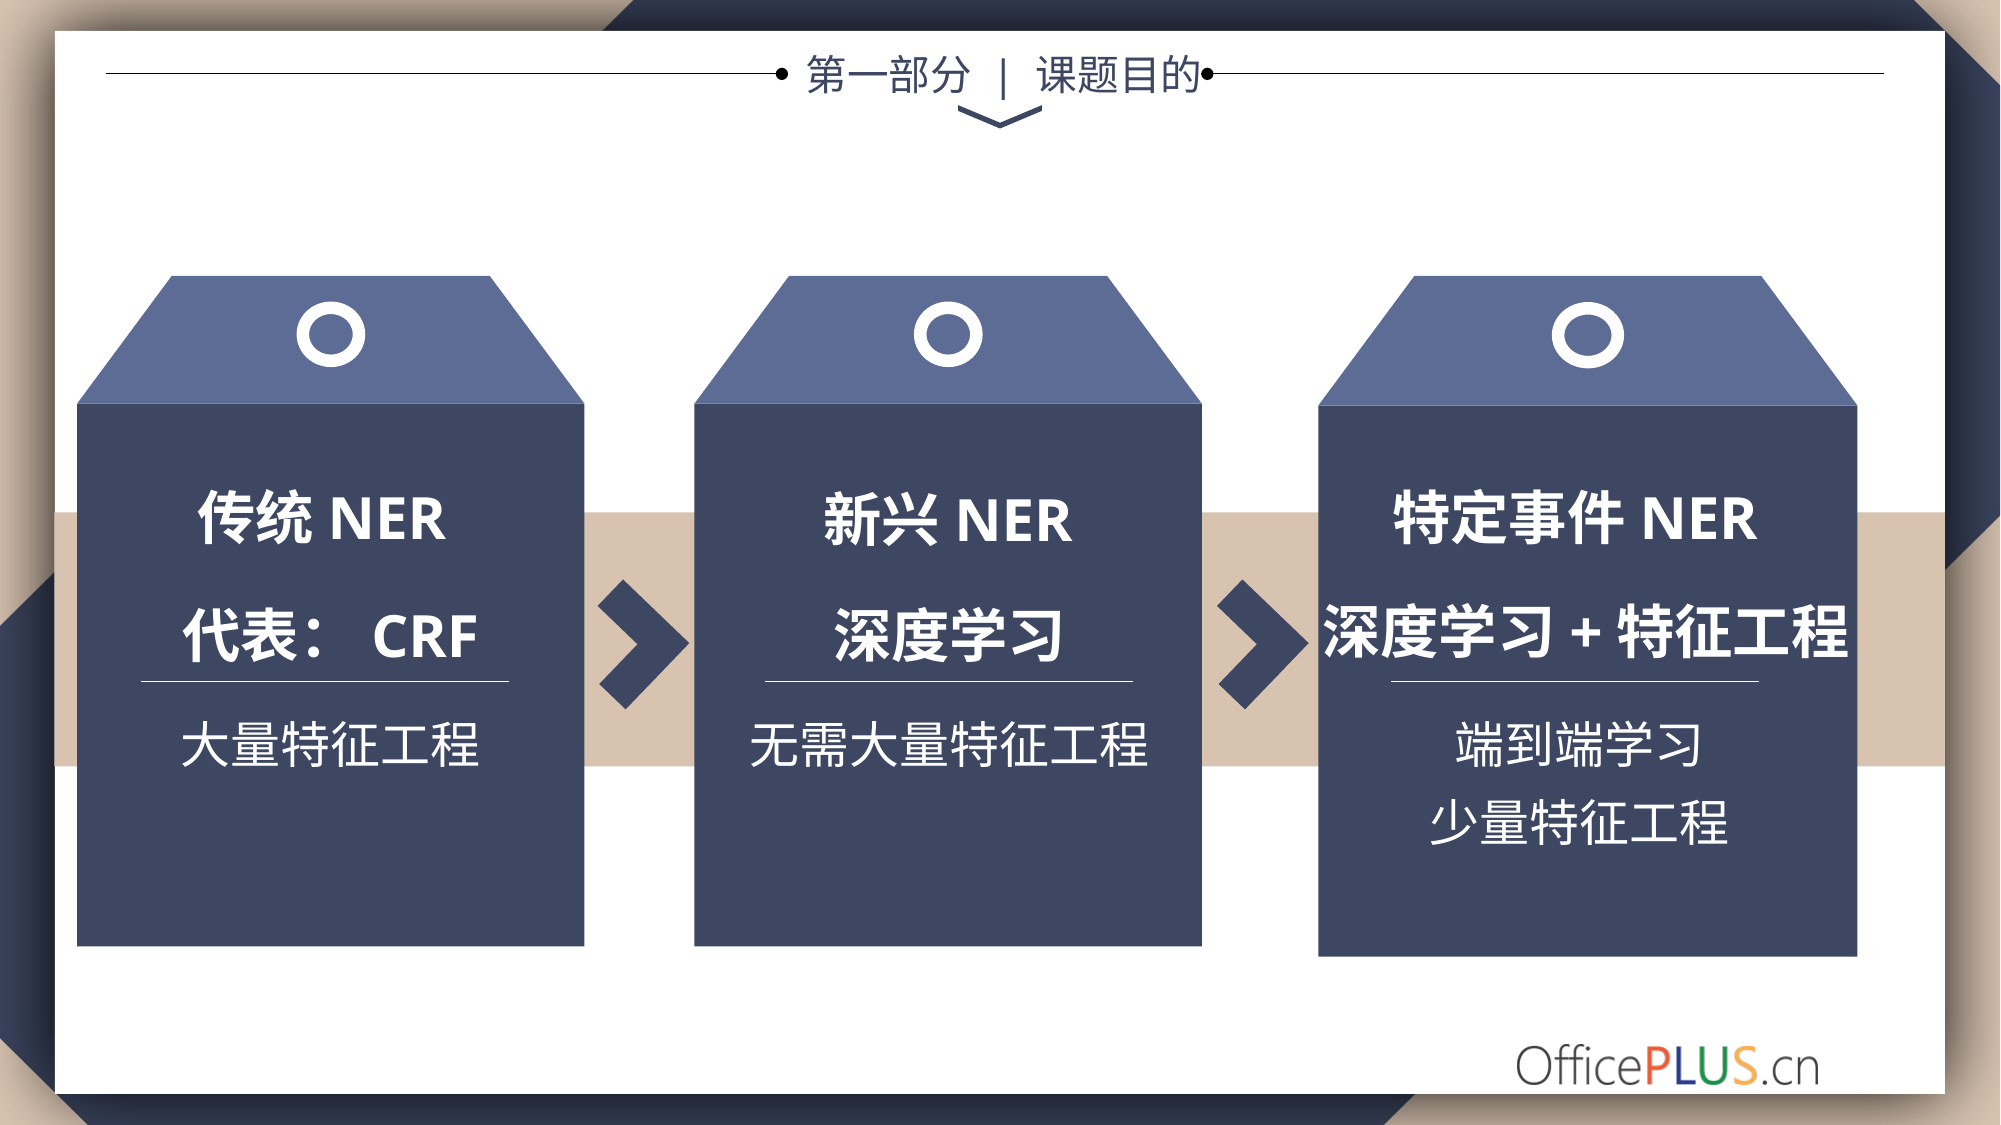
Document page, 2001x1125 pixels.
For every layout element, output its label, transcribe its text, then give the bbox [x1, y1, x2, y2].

text_box [1858, 511, 1946, 767]
text_box [1202, 511, 1318, 767]
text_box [77, 275, 585, 947]
text_box [585, 511, 694, 767]
text_box 深度学习+特征工程 [1858, 595, 1865, 674]
text_box [957, 103, 1043, 130]
picture [0, 0, 2001, 1125]
text_box [596, 577, 691, 711]
text_box [54, 30, 1946, 511]
text_box [1215, 577, 1307, 711]
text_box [1318, 275, 1858, 957]
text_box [694, 275, 1202, 947]
text_box [54, 767, 1946, 1095]
text_box [53, 511, 77, 767]
text_box 第一部分 | 课题目的 [790, 41, 1218, 106]
text_box 深度学习+特征工程 [1307, 595, 1318, 674]
